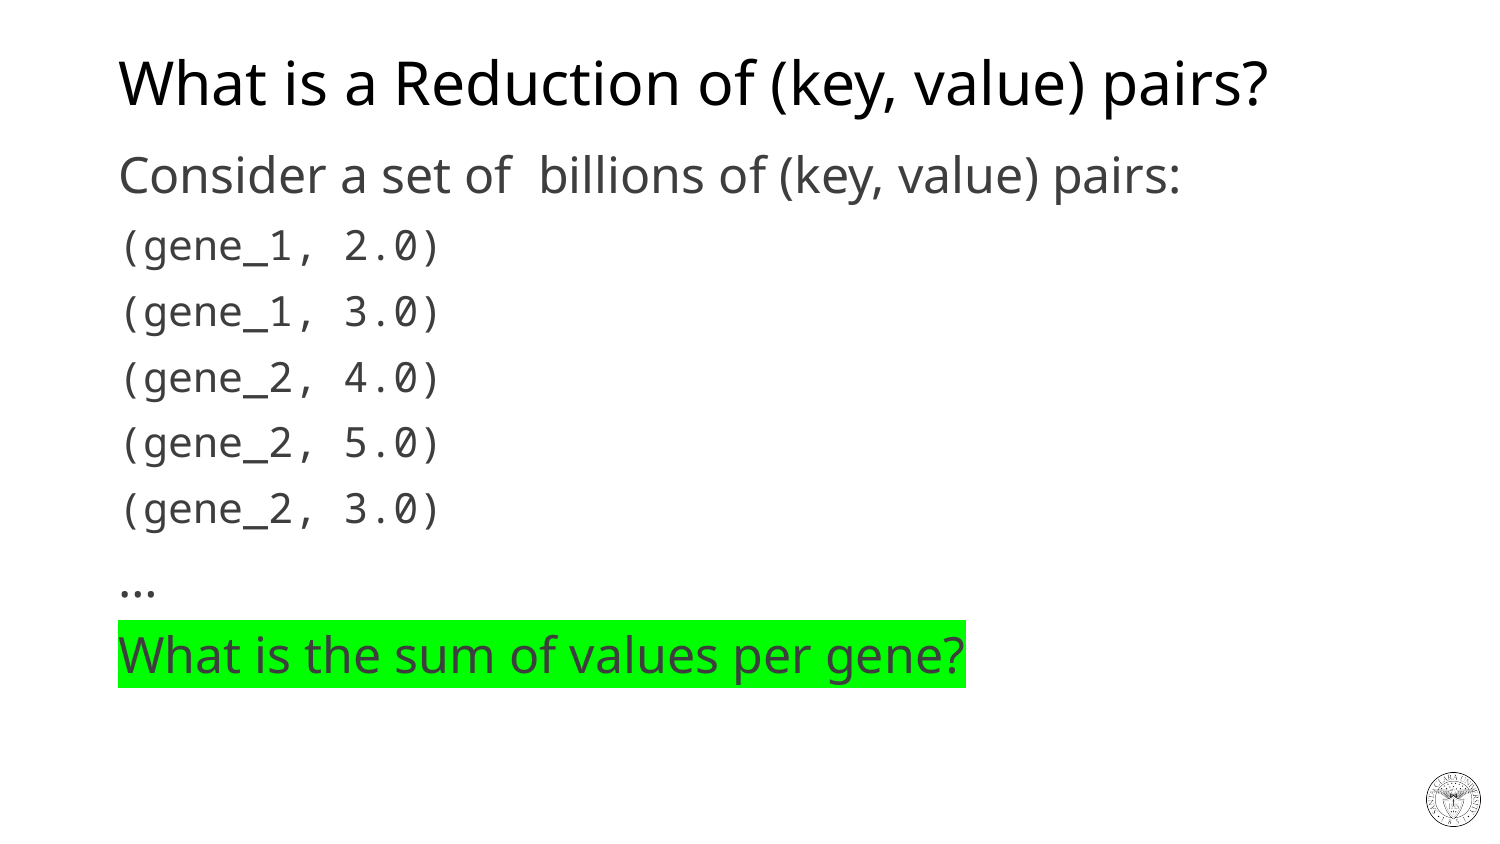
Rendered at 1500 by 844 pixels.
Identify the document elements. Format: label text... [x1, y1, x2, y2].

list Consider a set of billions of (key, value) pairs: (gene_1, 2.0) (gene_1, 3.0) (gene_2, 4.0) (gene_2, 5.0) (gene_2, 3.0) … What is the sum of values per gene? [103, 135, 1397, 760]
title What is a Reduction of (key, value) pairs? [103, 44, 1397, 127]
picture [1426, 772, 1481, 827]
